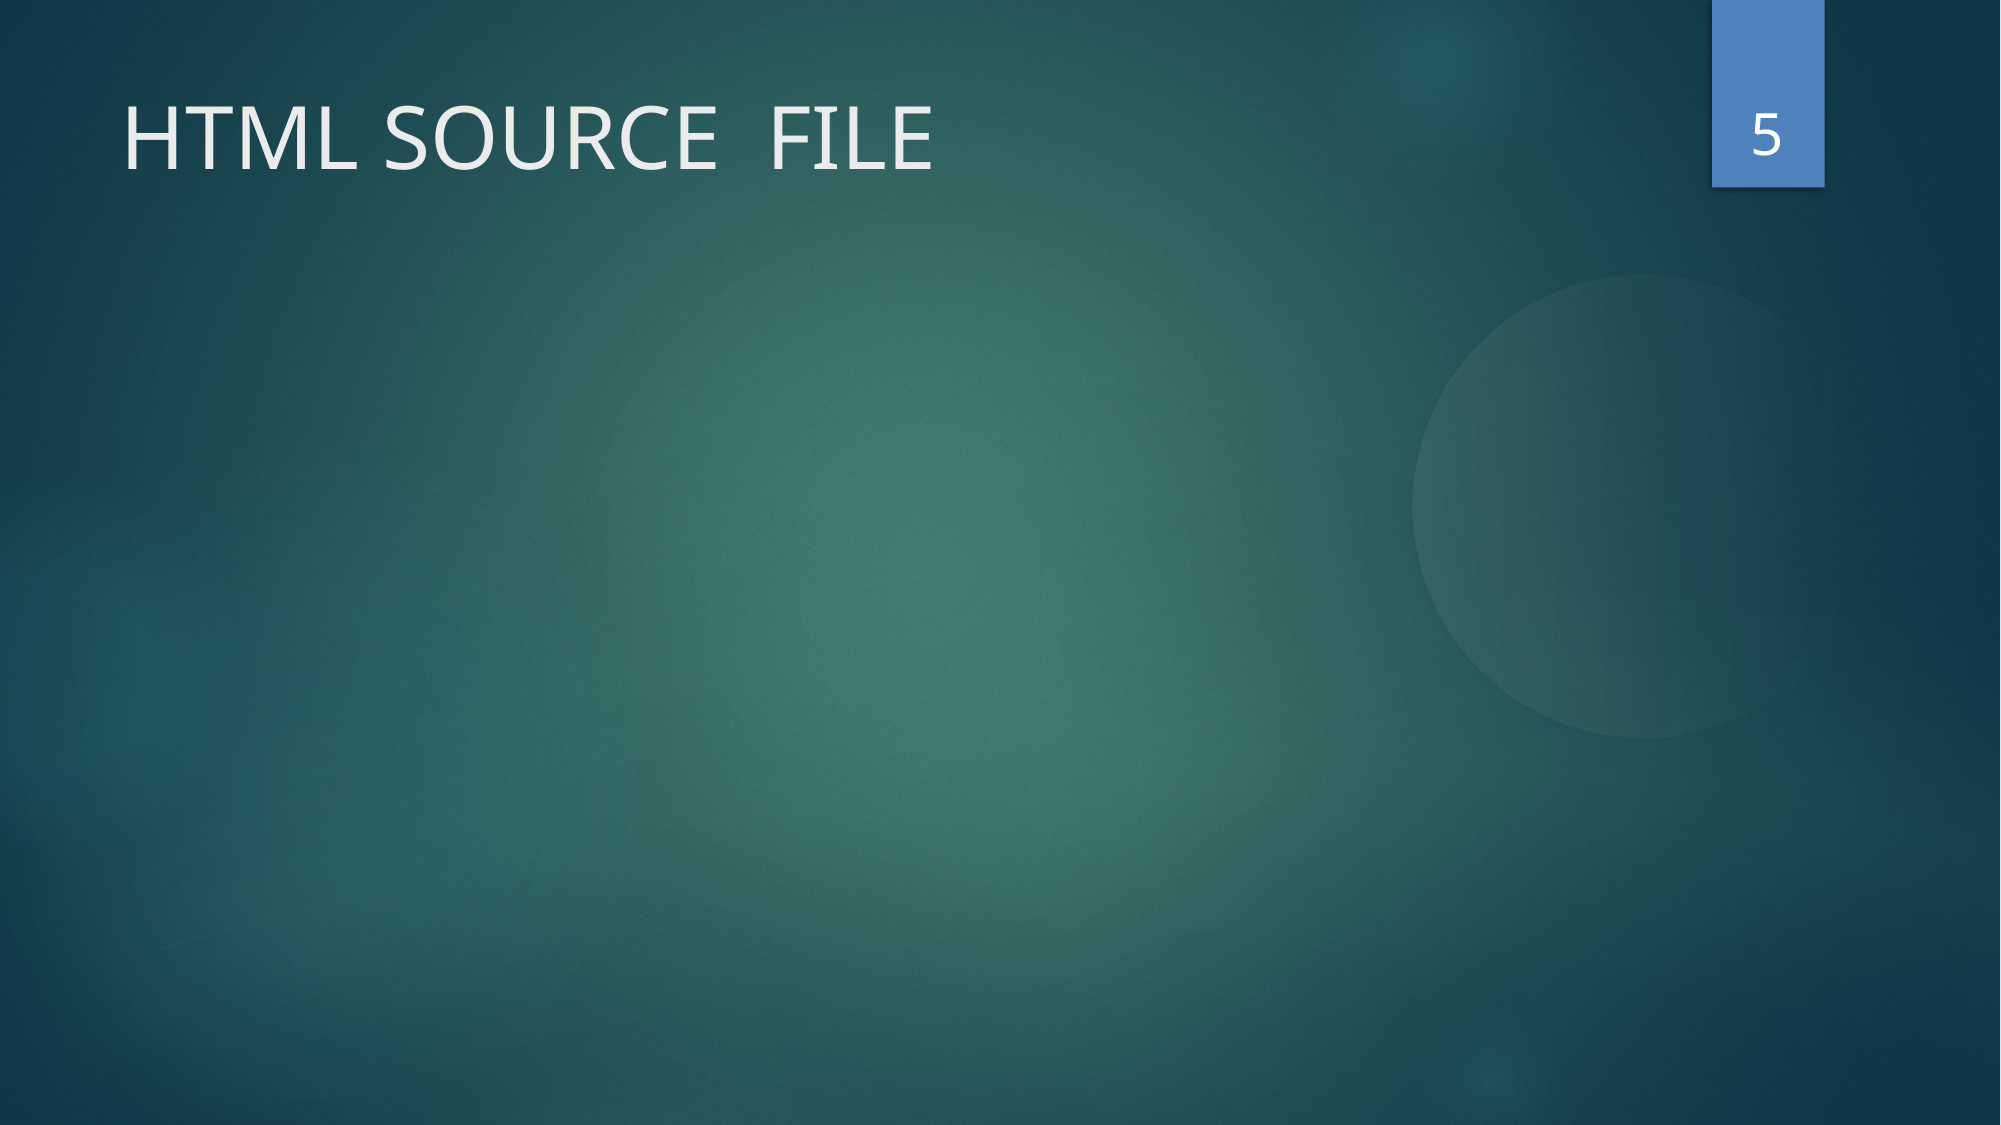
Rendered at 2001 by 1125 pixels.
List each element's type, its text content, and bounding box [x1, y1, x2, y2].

text_box HTML SOURCE FILE [106, 74, 1649, 304]
text_box 5 [1698, 48, 1836, 175]
picture [0, 0, 2001, 1125]
